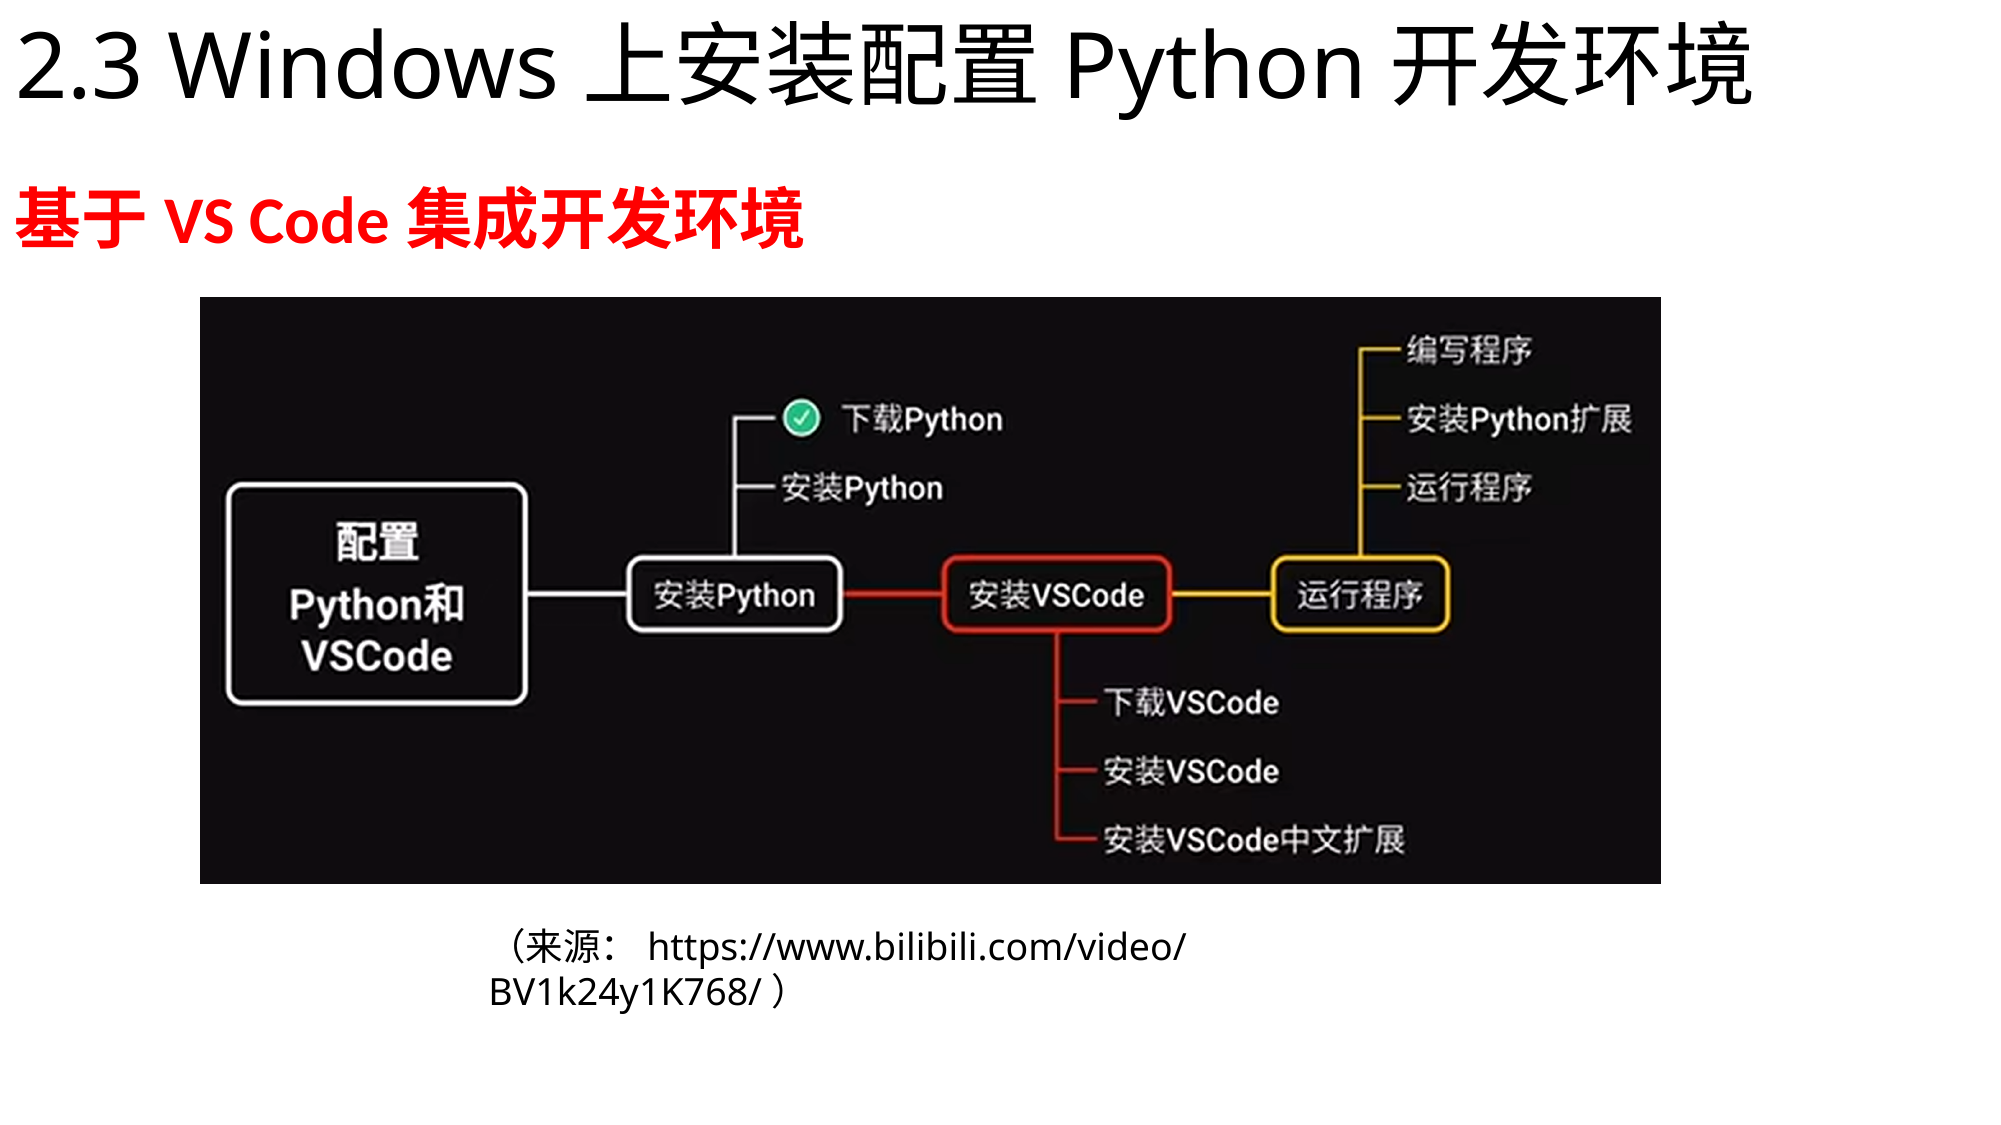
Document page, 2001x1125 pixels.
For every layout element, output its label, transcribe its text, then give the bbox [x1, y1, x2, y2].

text_box （来源：https://www.bilibili.com/video/BV1k24y1K768/） [473, 915, 1494, 1021]
title 2.3 Windows上安装配置Python开发环境 [0, 0, 2000, 138]
text_box 基于VS Code集成开发环境 [0, 169, 2000, 264]
picture [200, 297, 1661, 884]
